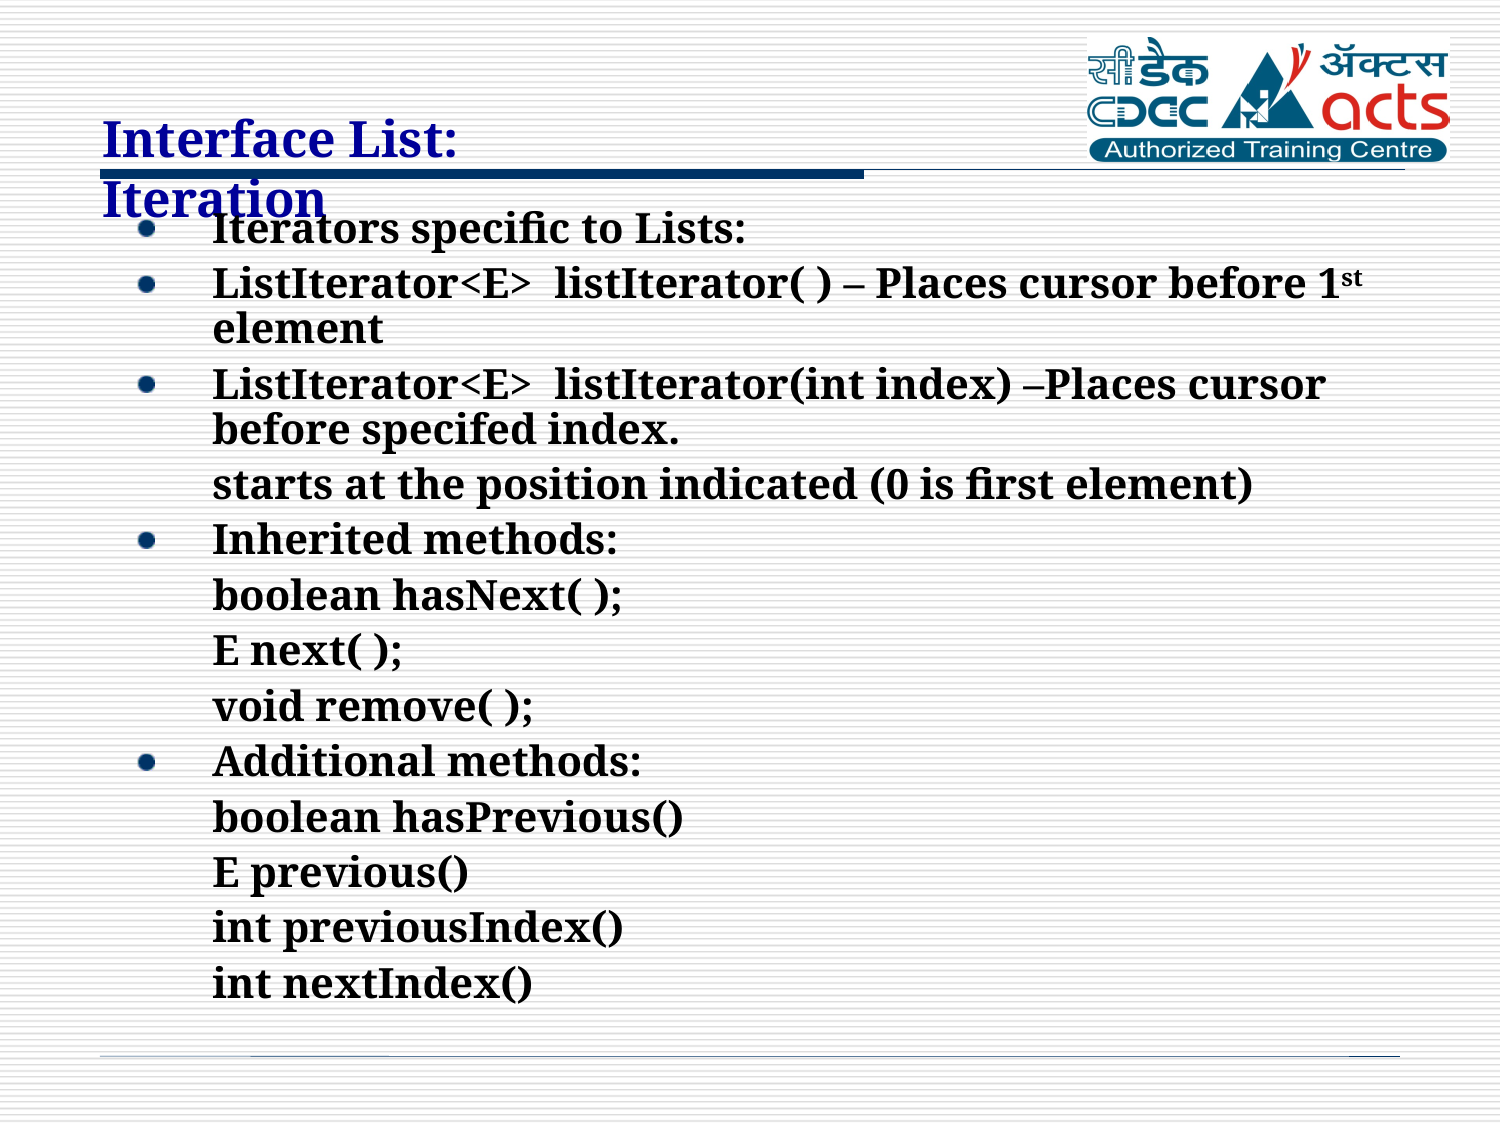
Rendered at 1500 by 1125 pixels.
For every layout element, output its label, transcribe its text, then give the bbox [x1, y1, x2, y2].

picture [0, 0, 1500, 1125]
title Interface List: Iteration [87, 99, 642, 304]
list Iterators specific to Lists: ListIterator<E> listIterator( ) – Places cursor before 1st element ListIterator<E> listIterator(int index) –Places cursor before specifed index. starts at the position indicated (0 is first element) Inherited methods: boolean hasNext( ); E next( ); void remove( ); Additional methods: boolean hasPrevious() E previous() int previousIndex() int nextIndex() [120, 199, 1421, 1071]
